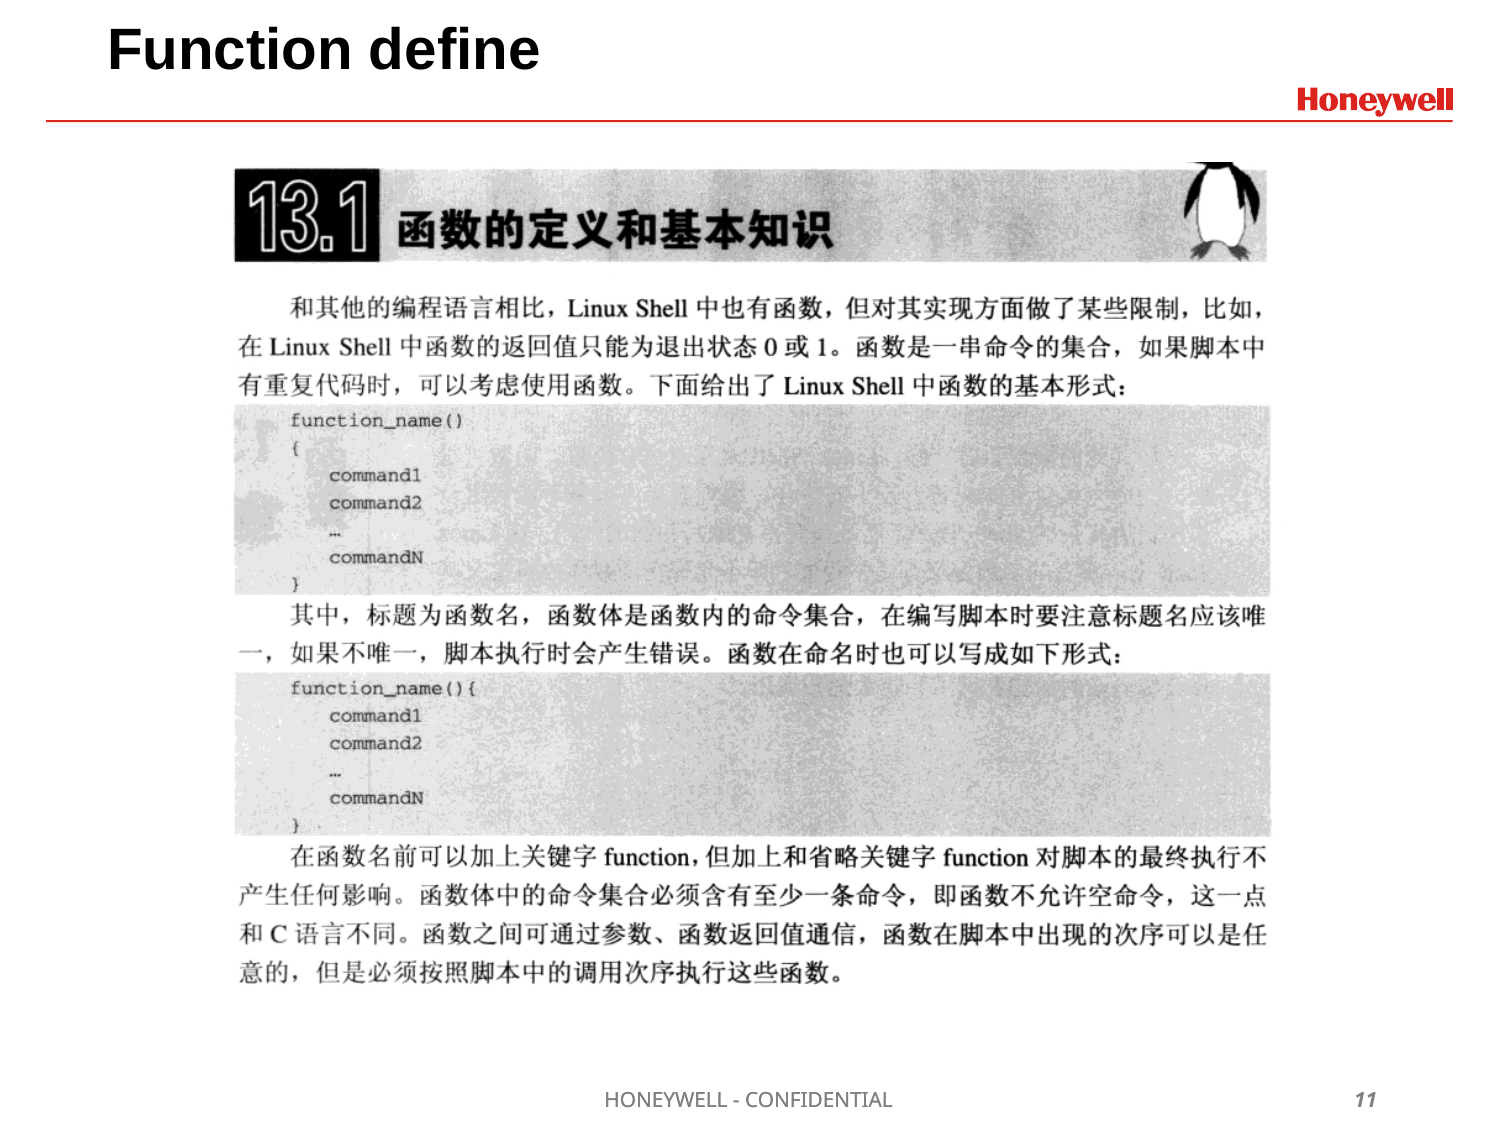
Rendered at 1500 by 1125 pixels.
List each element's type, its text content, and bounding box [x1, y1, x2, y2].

title Function define [91, 16, 1405, 95]
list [208, 162, 1288, 989]
